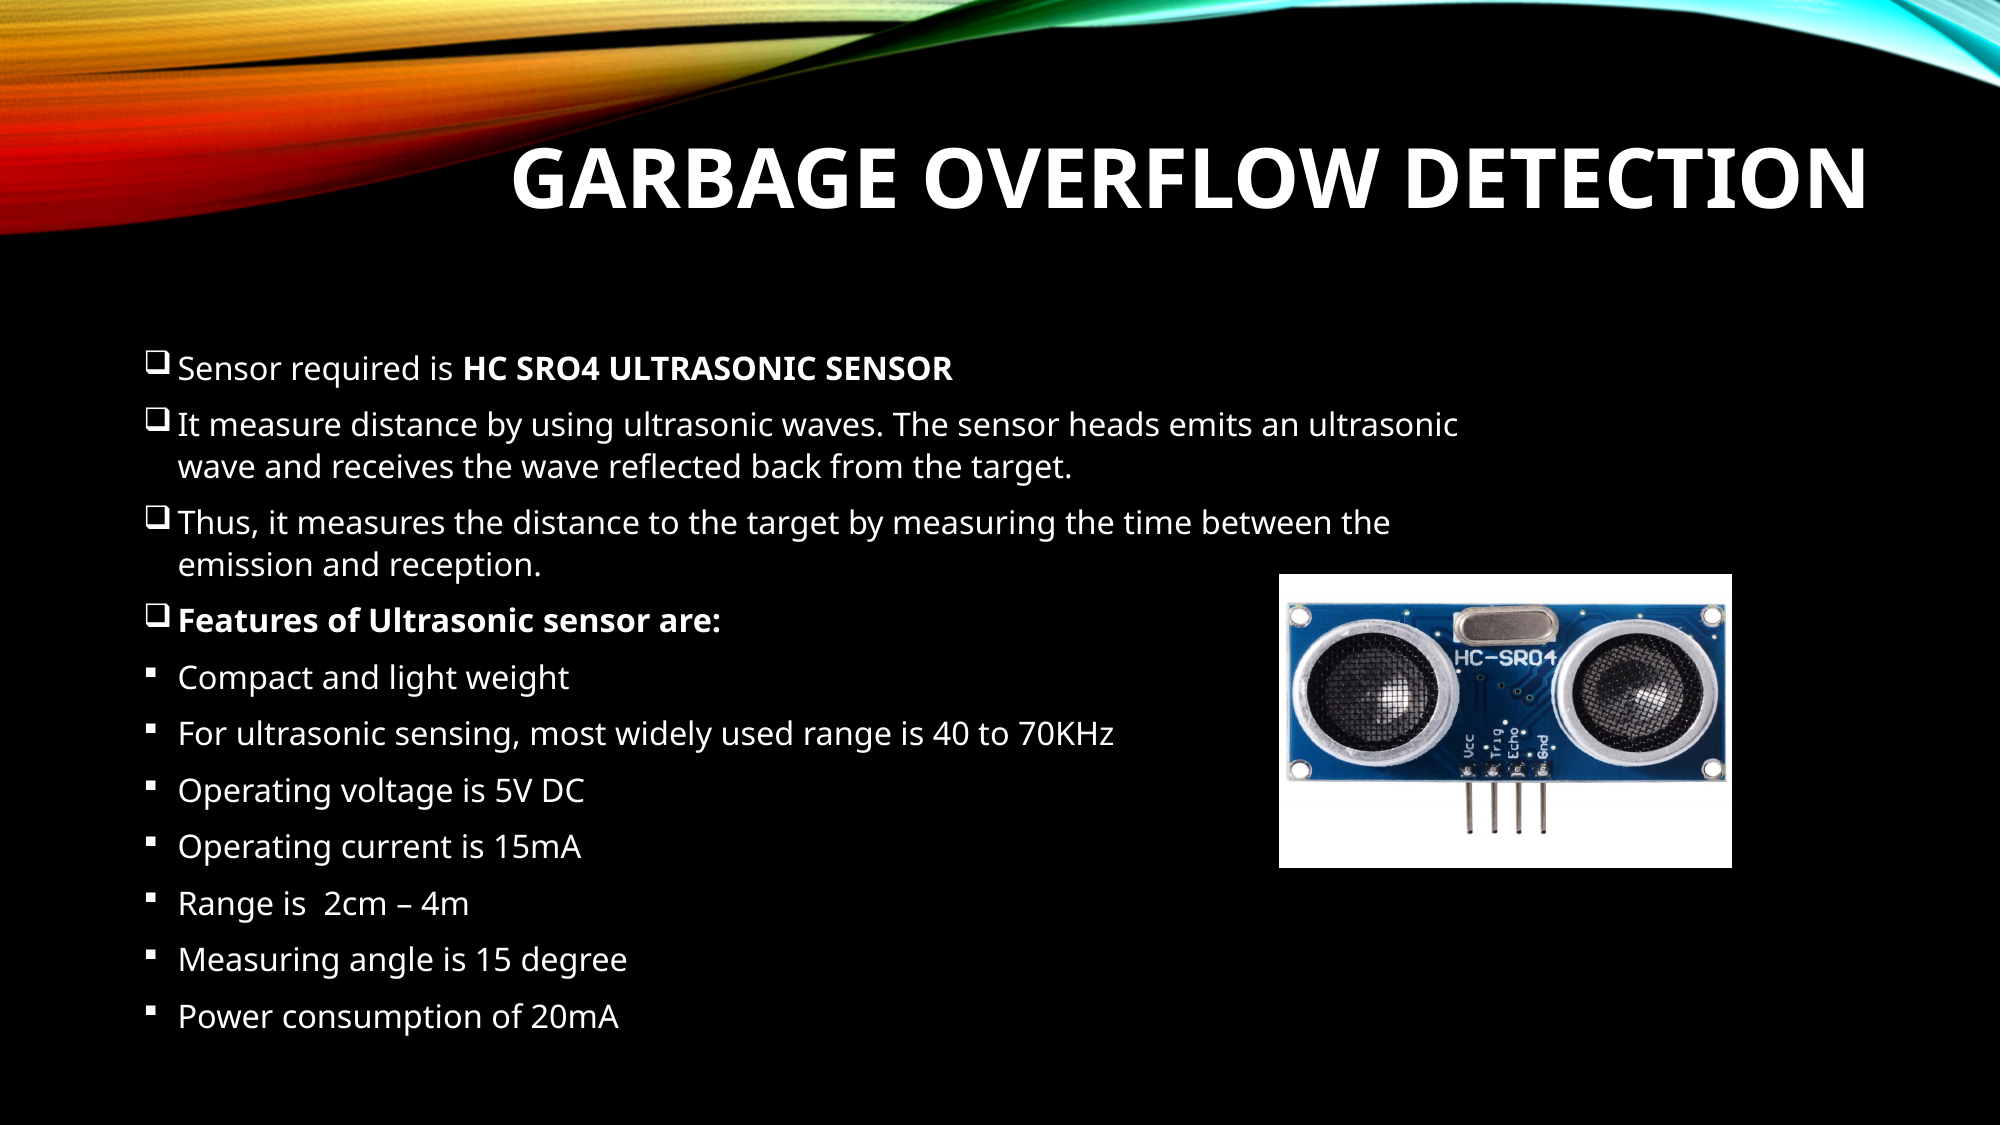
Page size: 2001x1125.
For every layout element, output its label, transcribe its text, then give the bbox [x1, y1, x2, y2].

list Sensor required is HC SRO4 ULTRASONIC SENSOR It measure distance by using ultrasonic waves. The sensor heads emits an ultrasonic wave and receives the wave reflected back from the target. Thus, it measures the distance to the target by measuring the time between the emission and reception. Features of Ultrasonic sensor are: Compact and light weight For ultrasonic sensing, most widely used range is 40 to 70KHz Operating voltage is 5V DC Operating current is 15mA Range is 2cm – 4m Measuring angle is 15 degree Power consumption of 20mA [128, 337, 1539, 1047]
title GARBAGE OVERFLOW DETECTION [474, 125, 1888, 338]
picture [1279, 574, 1732, 868]
picture [0, 0, 2000, 237]
